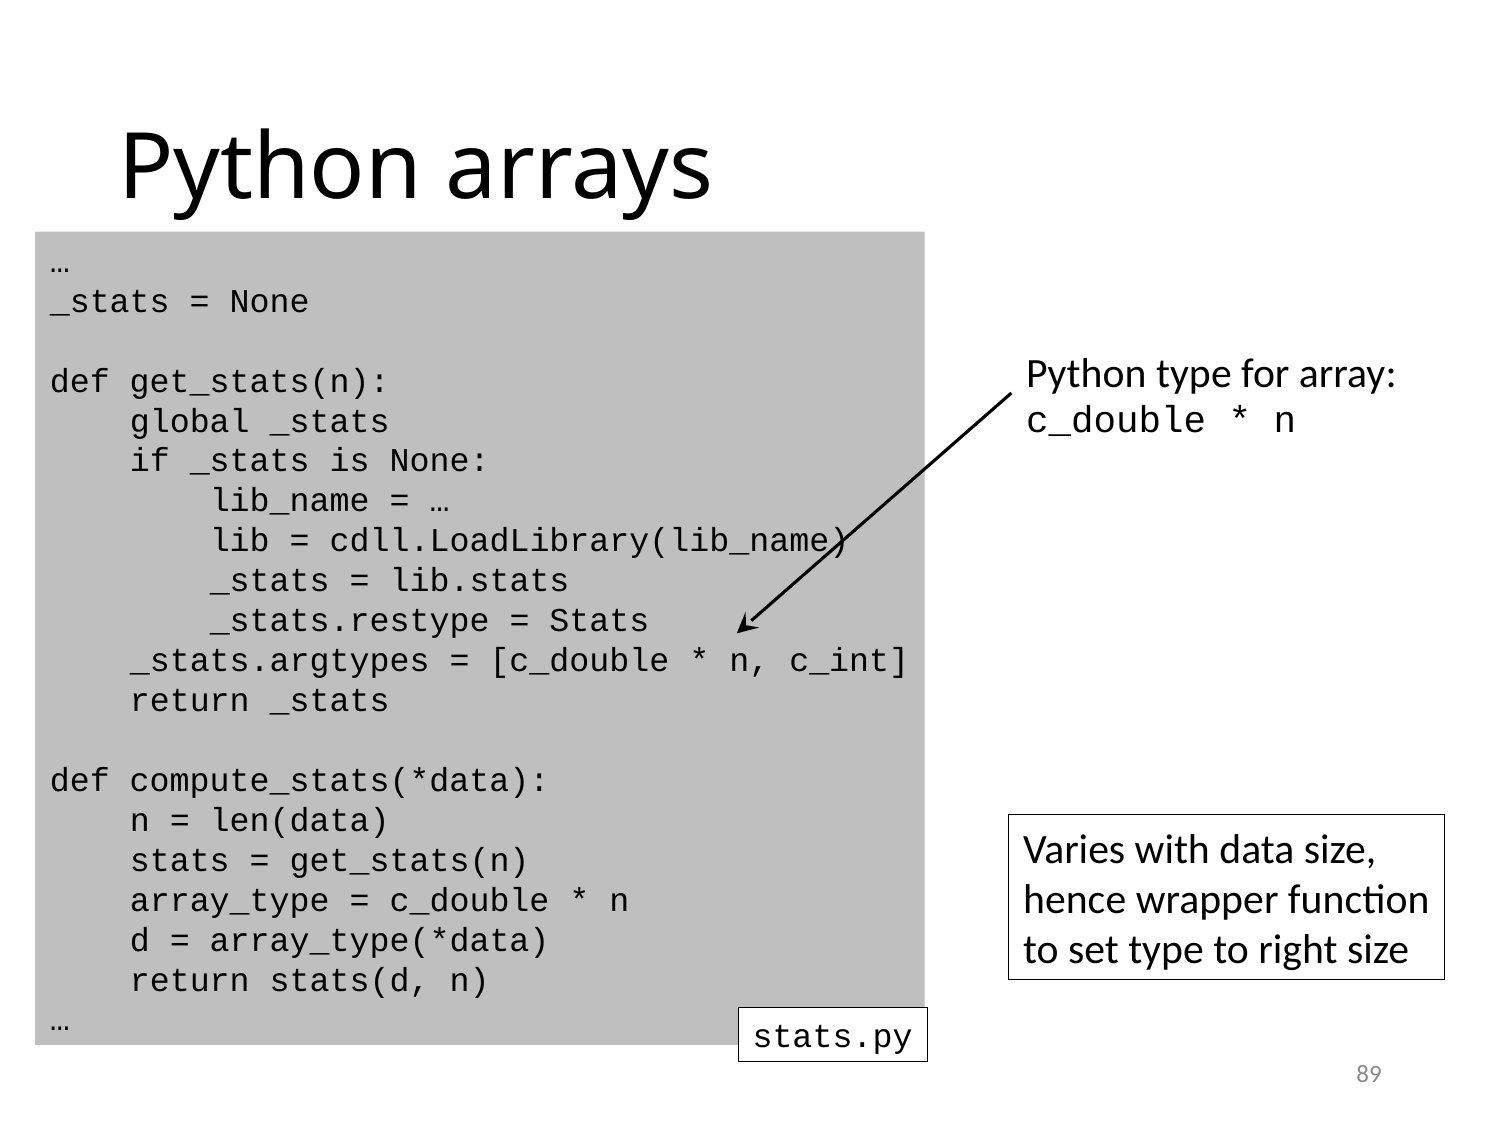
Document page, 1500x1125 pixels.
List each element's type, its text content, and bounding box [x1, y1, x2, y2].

title Python arrays [103, 59, 1397, 278]
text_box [736, 338, 1414, 634]
slide_number 89 [1059, 1042, 1397, 1103]
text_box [29, 231, 931, 1065]
text_box Varies with data size, hence wrapper function to set type to right size [1008, 814, 1445, 980]
